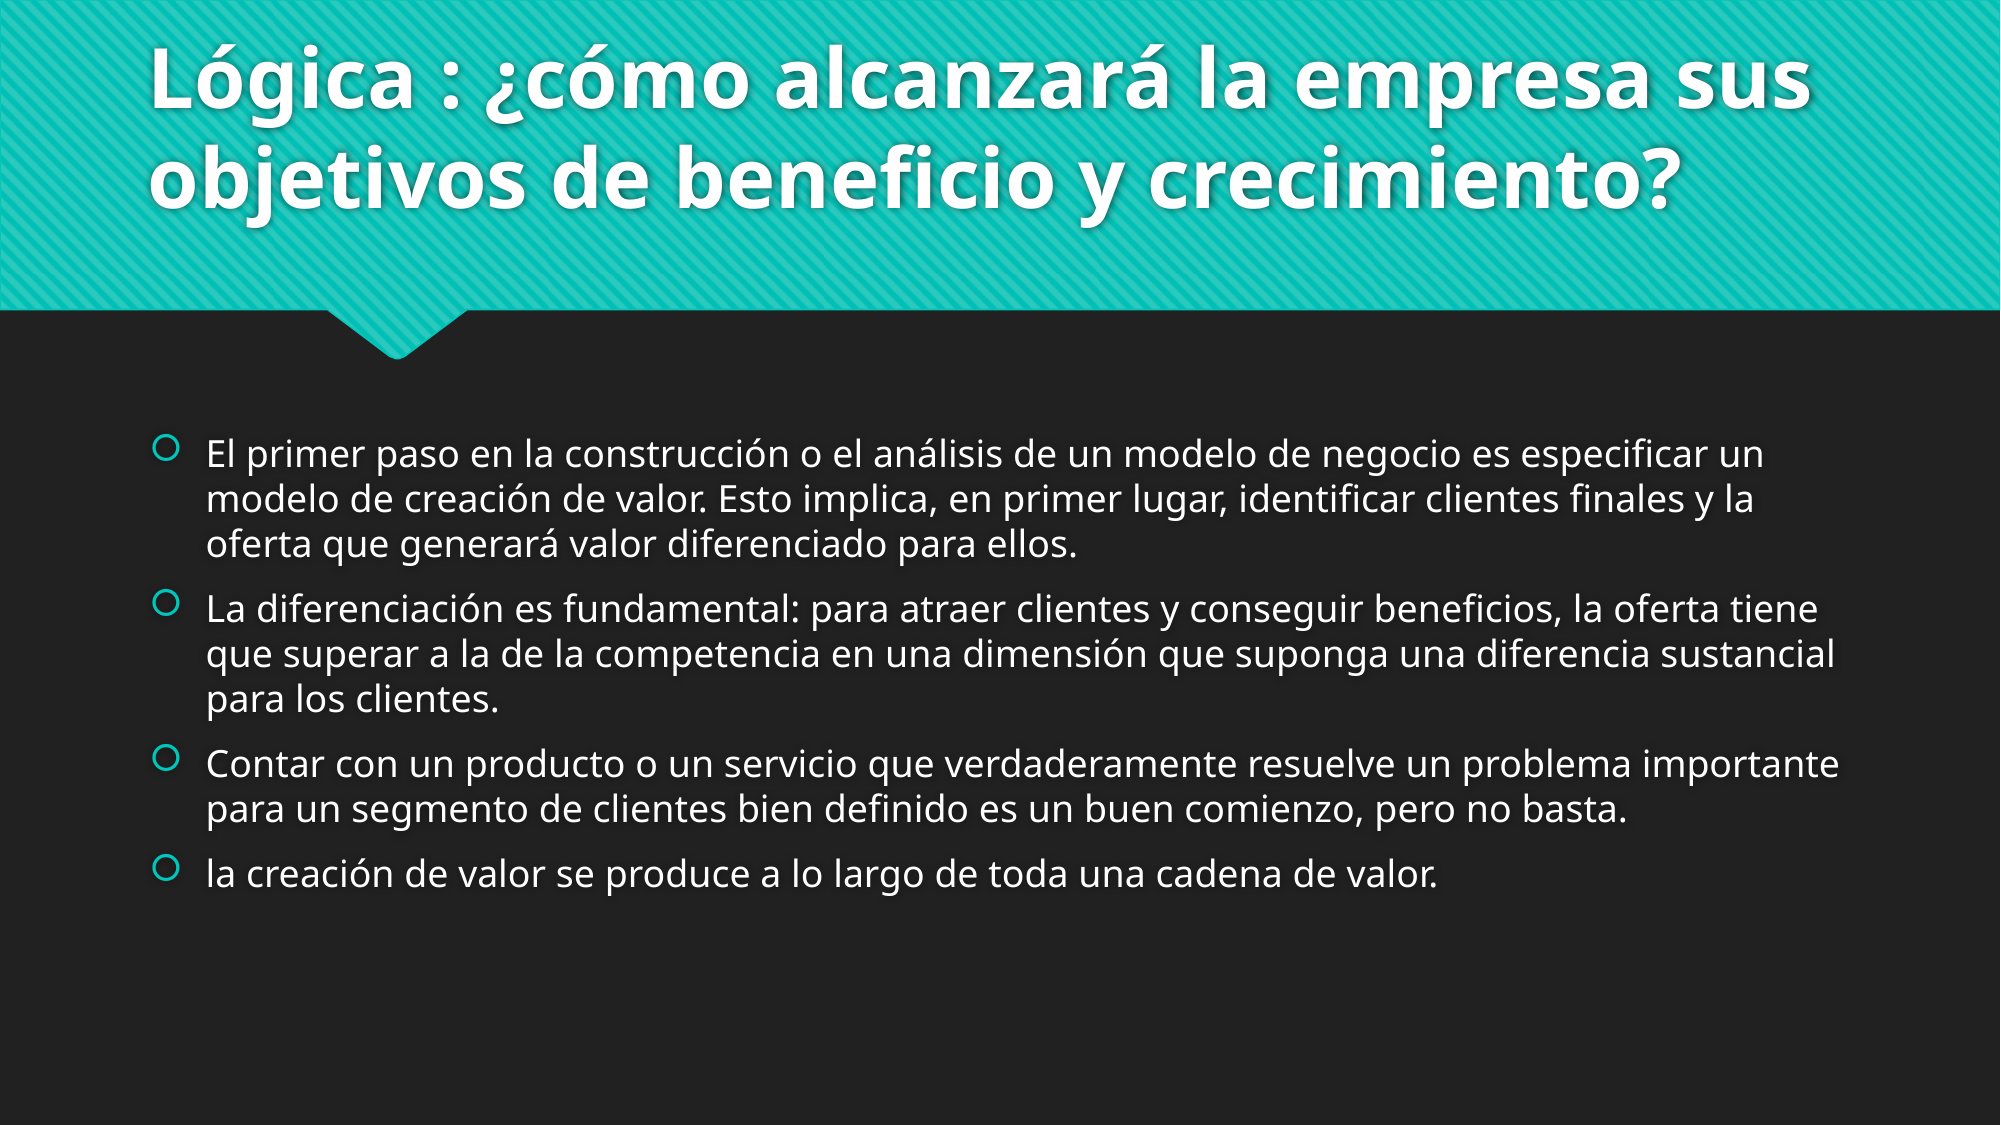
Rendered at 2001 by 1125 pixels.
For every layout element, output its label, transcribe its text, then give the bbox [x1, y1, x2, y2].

title Lógica : ¿cómo alcanzará la empresa sus objetivos de beneficio y crecimiento? [132, 24, 1868, 233]
list El primer paso en la construcción o el análisis de un modelo de negocio es especificar un modelo de creación de valor. Esto implica, en primer lugar, identificar clientes finales y la oferta que generará valor diferenciado para ellos. La diferenciación es fundamental: para atraer clientes y conseguir beneficios, la oferta tiene que superar a la de la competencia en una dimensión que suponga una diferencia sustancial para los clientes. Contar con un producto o un servicio que verdaderamente resuelve un problema importante para un segmento de clientes bien definido es un buen comienzo, pero no basta. la creación de valor se produce a lo largo de toda una cadena de valor. [134, 364, 1866, 962]
